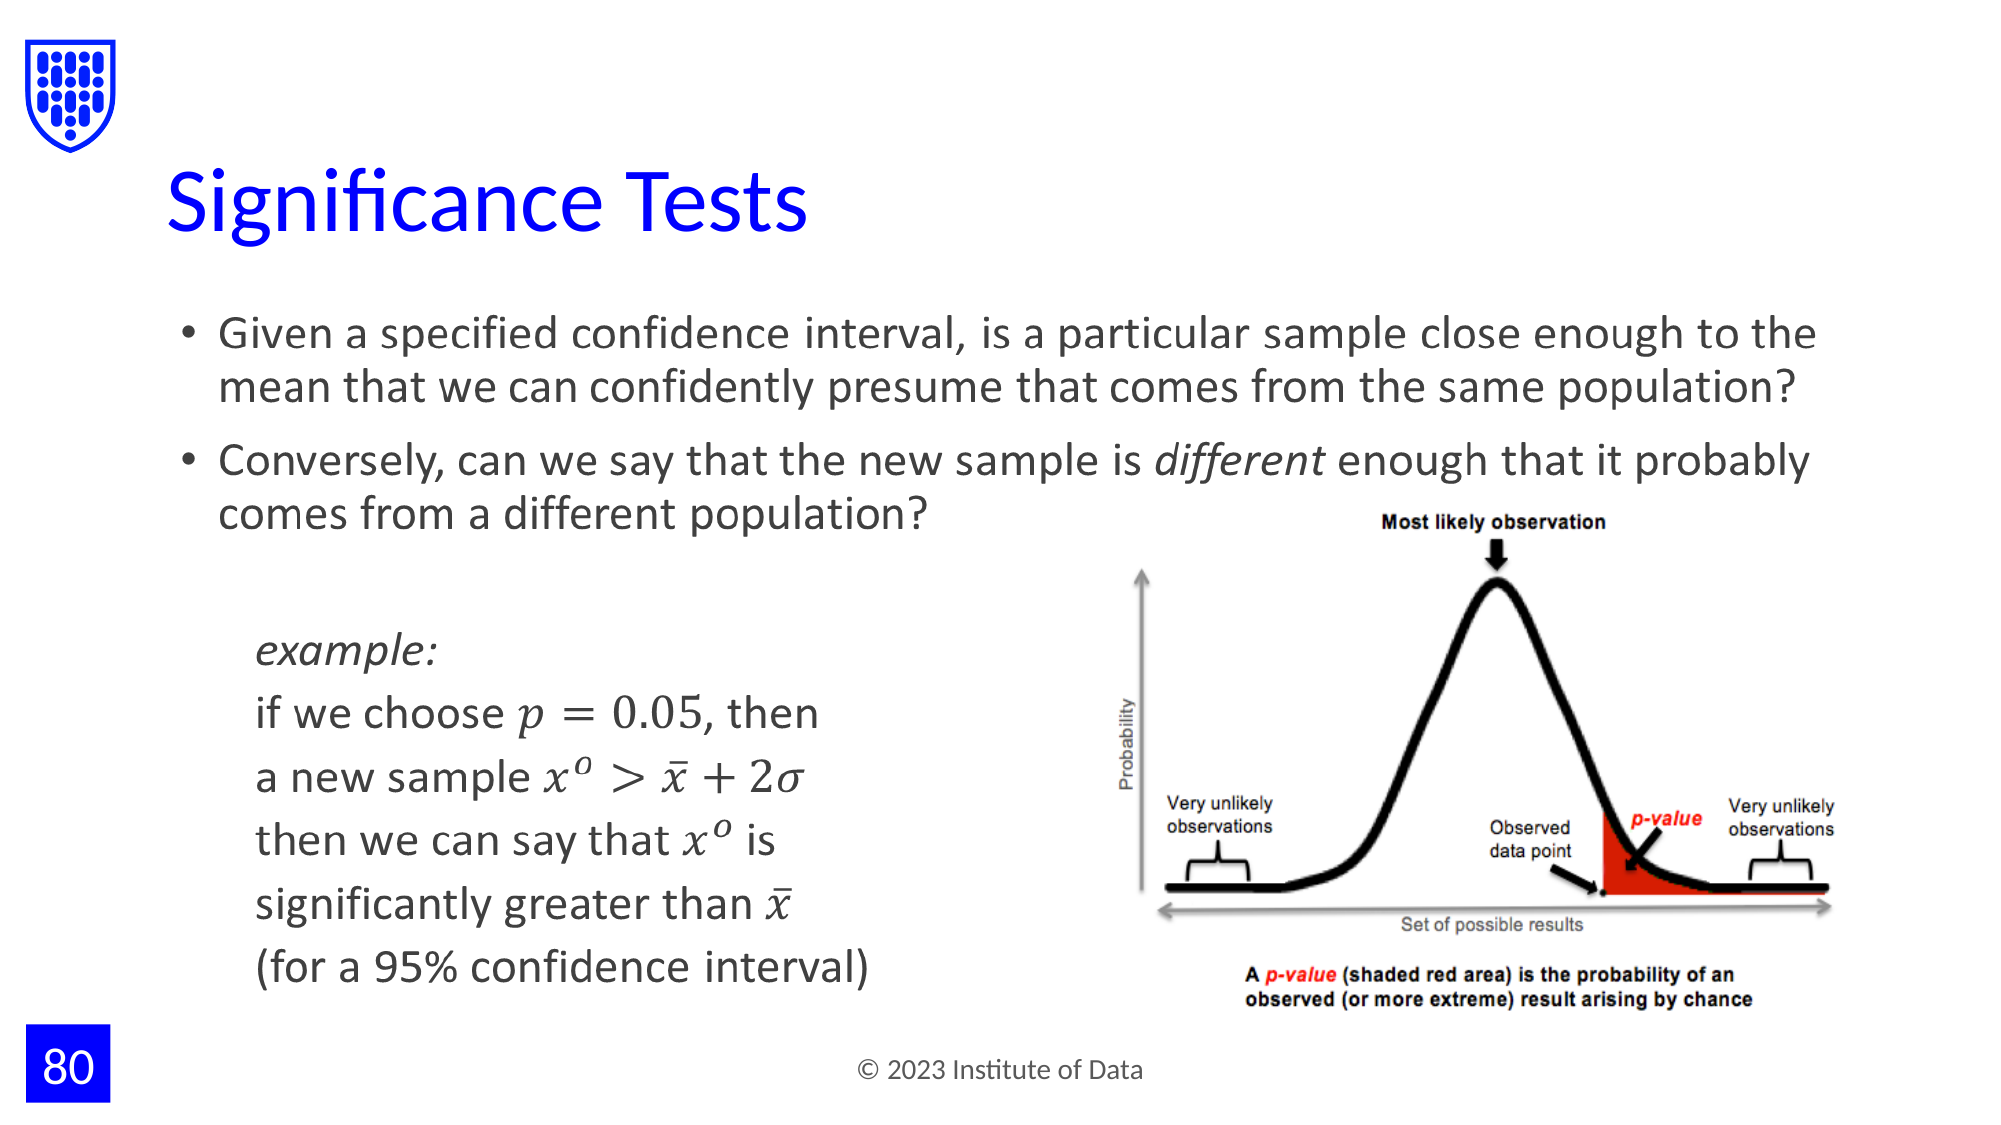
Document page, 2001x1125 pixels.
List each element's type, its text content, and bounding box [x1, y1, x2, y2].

title Significance Tests [151, 45, 1909, 259]
list [151, 286, 1909, 1079]
picture [1111, 493, 1869, 1044]
picture [0, 25, 141, 167]
